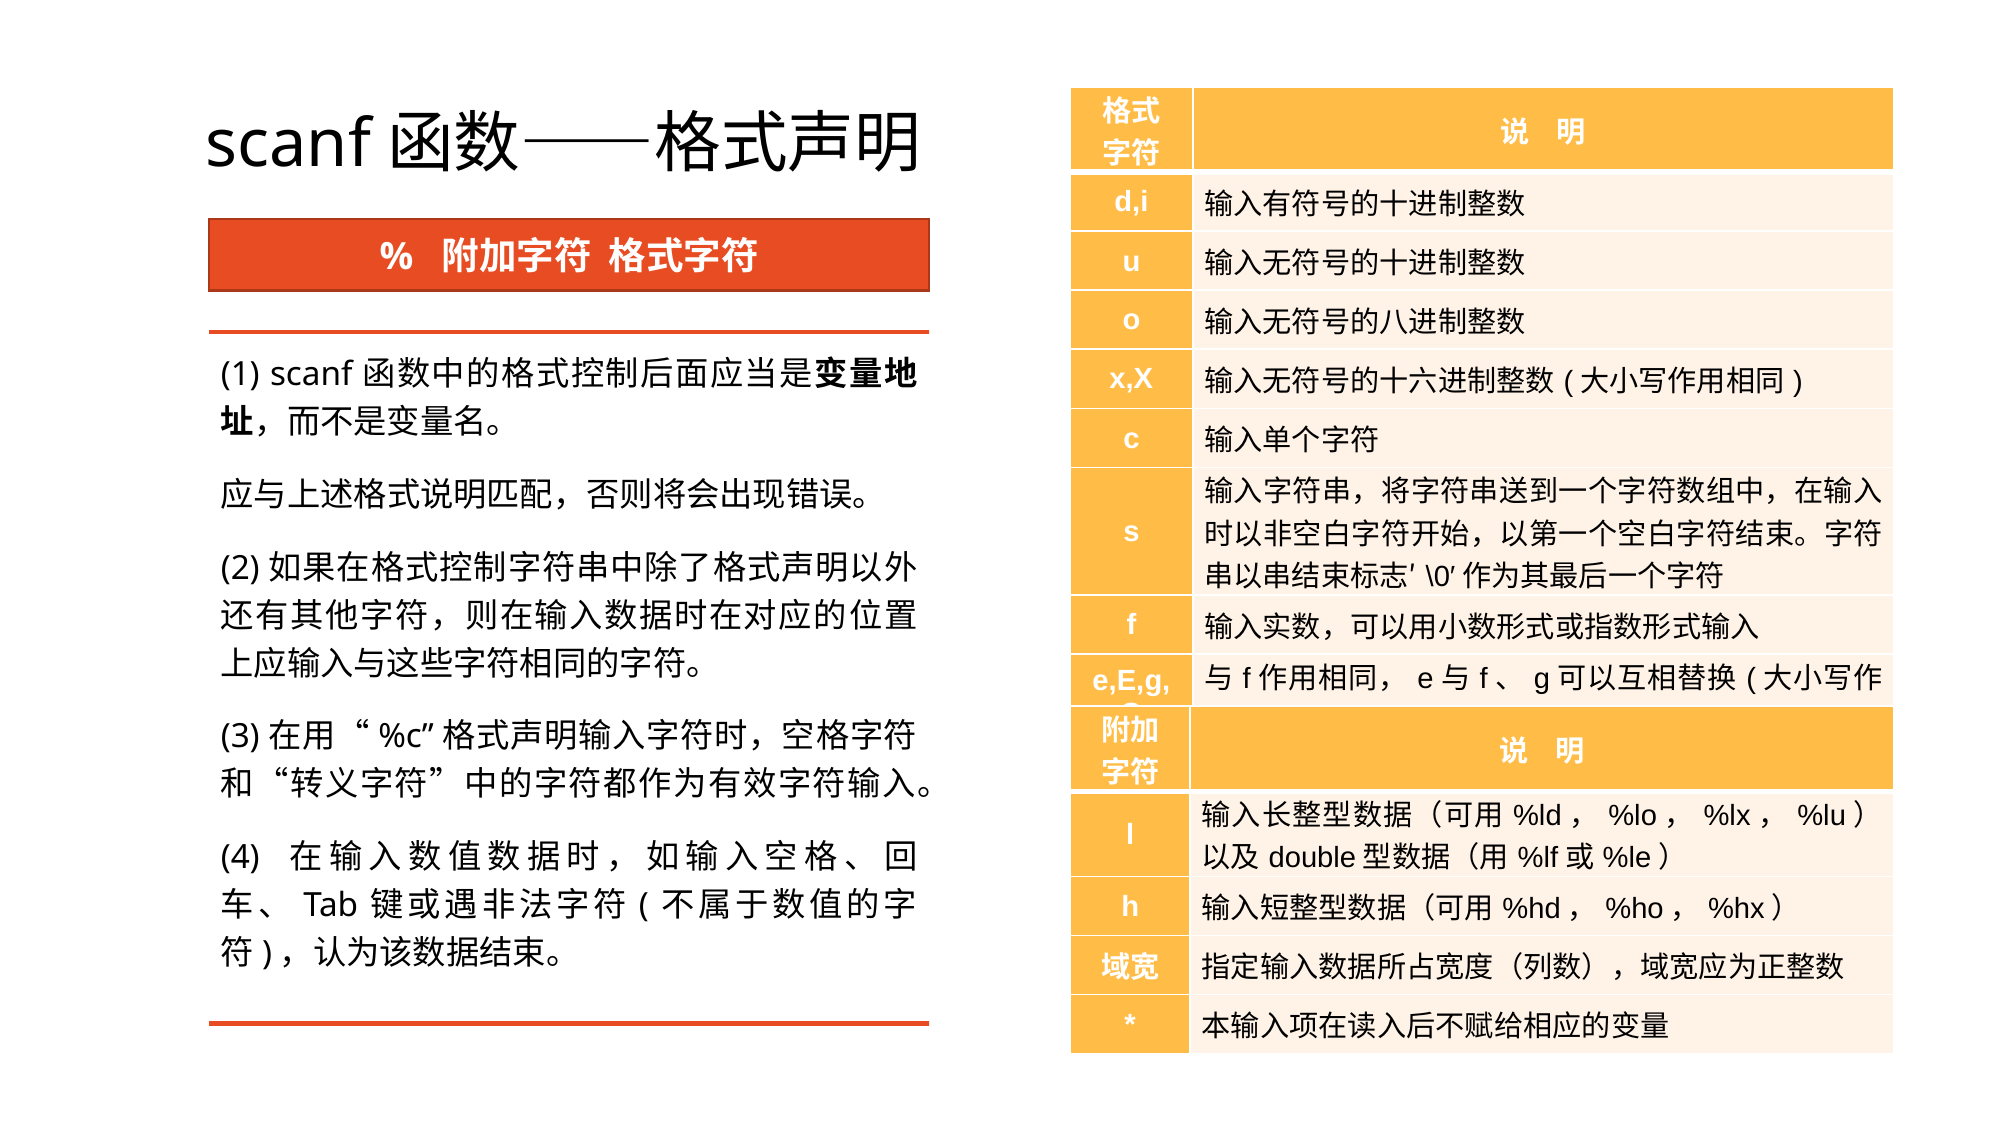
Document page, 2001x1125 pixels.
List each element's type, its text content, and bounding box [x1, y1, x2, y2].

table_cell 输入长整型数据（可用%ld，%lo，%lx，%lu）以及double型数据（用%lf或%le） [1191, 794, 1893, 876]
table_cell 域宽 [1071, 936, 1189, 994]
table_cell 本输入项在读入后不赋给相应的变量 [1191, 995, 1893, 1053]
text_box % 附加字符 格式字符 [208, 218, 930, 292]
table_cell 输入无符号的八进制整数 [1194, 291, 1893, 348]
table_header 说 明 [1194, 88, 1893, 169]
table_header 格式 字符 [1071, 88, 1192, 169]
table_cell x,X [1071, 350, 1192, 408]
table_cell o [1071, 291, 1192, 348]
table_cell 输入实数，可以用小数形式或指数形式输入 [1194, 596, 1893, 653]
table_cell 与f作用相同，e与f、g可以互相替换(大小写作用相同) [1194, 655, 1893, 705]
table_cell d,i [1071, 175, 1192, 230]
table_cell f [1071, 596, 1192, 653]
table_cell 输入短整型数据（可用%hd，%ho，%hx） [1191, 877, 1893, 935]
table_cell 输入无符号的十进制整数 [1194, 232, 1893, 289]
table_header 附加 字符 [1071, 707, 1189, 789]
table_cell 指定输入数据所占宽度（列数），域宽应为正整数 [1191, 936, 1893, 994]
table_cell u [1071, 232, 1192, 289]
table_cell 输入字符串，将字符串送到一个字符数组中，在输入时以非空白字符开始，以第一个空白字符结束。字符串以串结束标志′\0′作为其最后一个字符 [1194, 468, 1893, 594]
table_cell h [1071, 877, 1189, 935]
table_cell l [1071, 794, 1189, 876]
table_cell * [1071, 995, 1189, 1053]
table_cell 输入单个字符 [1194, 409, 1893, 467]
table_cell s [1071, 468, 1192, 594]
table_cell e,E,g,G [1071, 655, 1192, 705]
table_cell 输入无符号的十六进制整数(大小写作用相同) [1194, 350, 1893, 408]
table_cell 输入有符号的十进制整数 [1194, 175, 1893, 230]
table_cell c [1071, 409, 1192, 467]
table_header 说 明 [1191, 707, 1893, 789]
title scanf函数——格式声明 [190, 35, 1163, 254]
